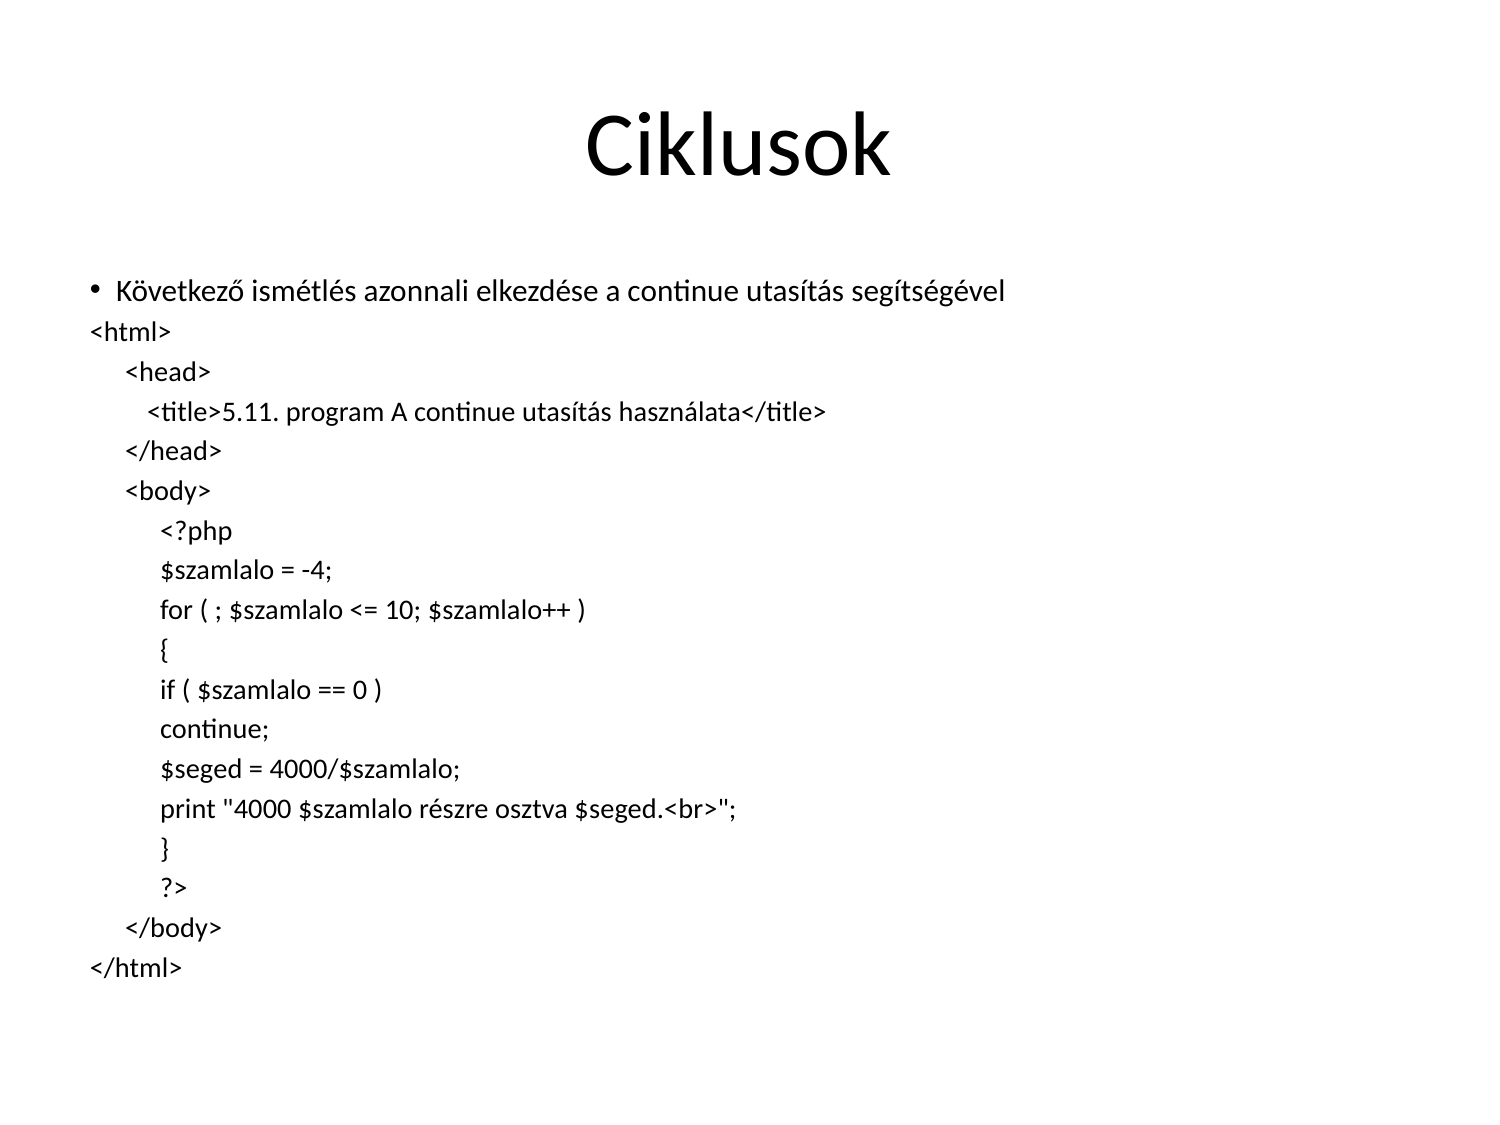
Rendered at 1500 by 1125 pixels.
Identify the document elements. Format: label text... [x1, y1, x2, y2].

text_box Ciklusok [74, 45, 1425, 233]
text_box Következő ismétlés azonnali elkezdése a continue utasítás segítségével <html> <head> <title>5.11. program A continue utasítás használata</title> </head> <body> <?php $szamlalo = -4; for ( ; $szamlalo <= 10; $szamlalo++ ) { if ( $szamlalo == 0 ) continue; $seged = 4000/$szamlalo; print "4000 $szamlalo részre osztva $seged.<br>"; } ?> </body> </html> [74, 262, 1425, 1005]
